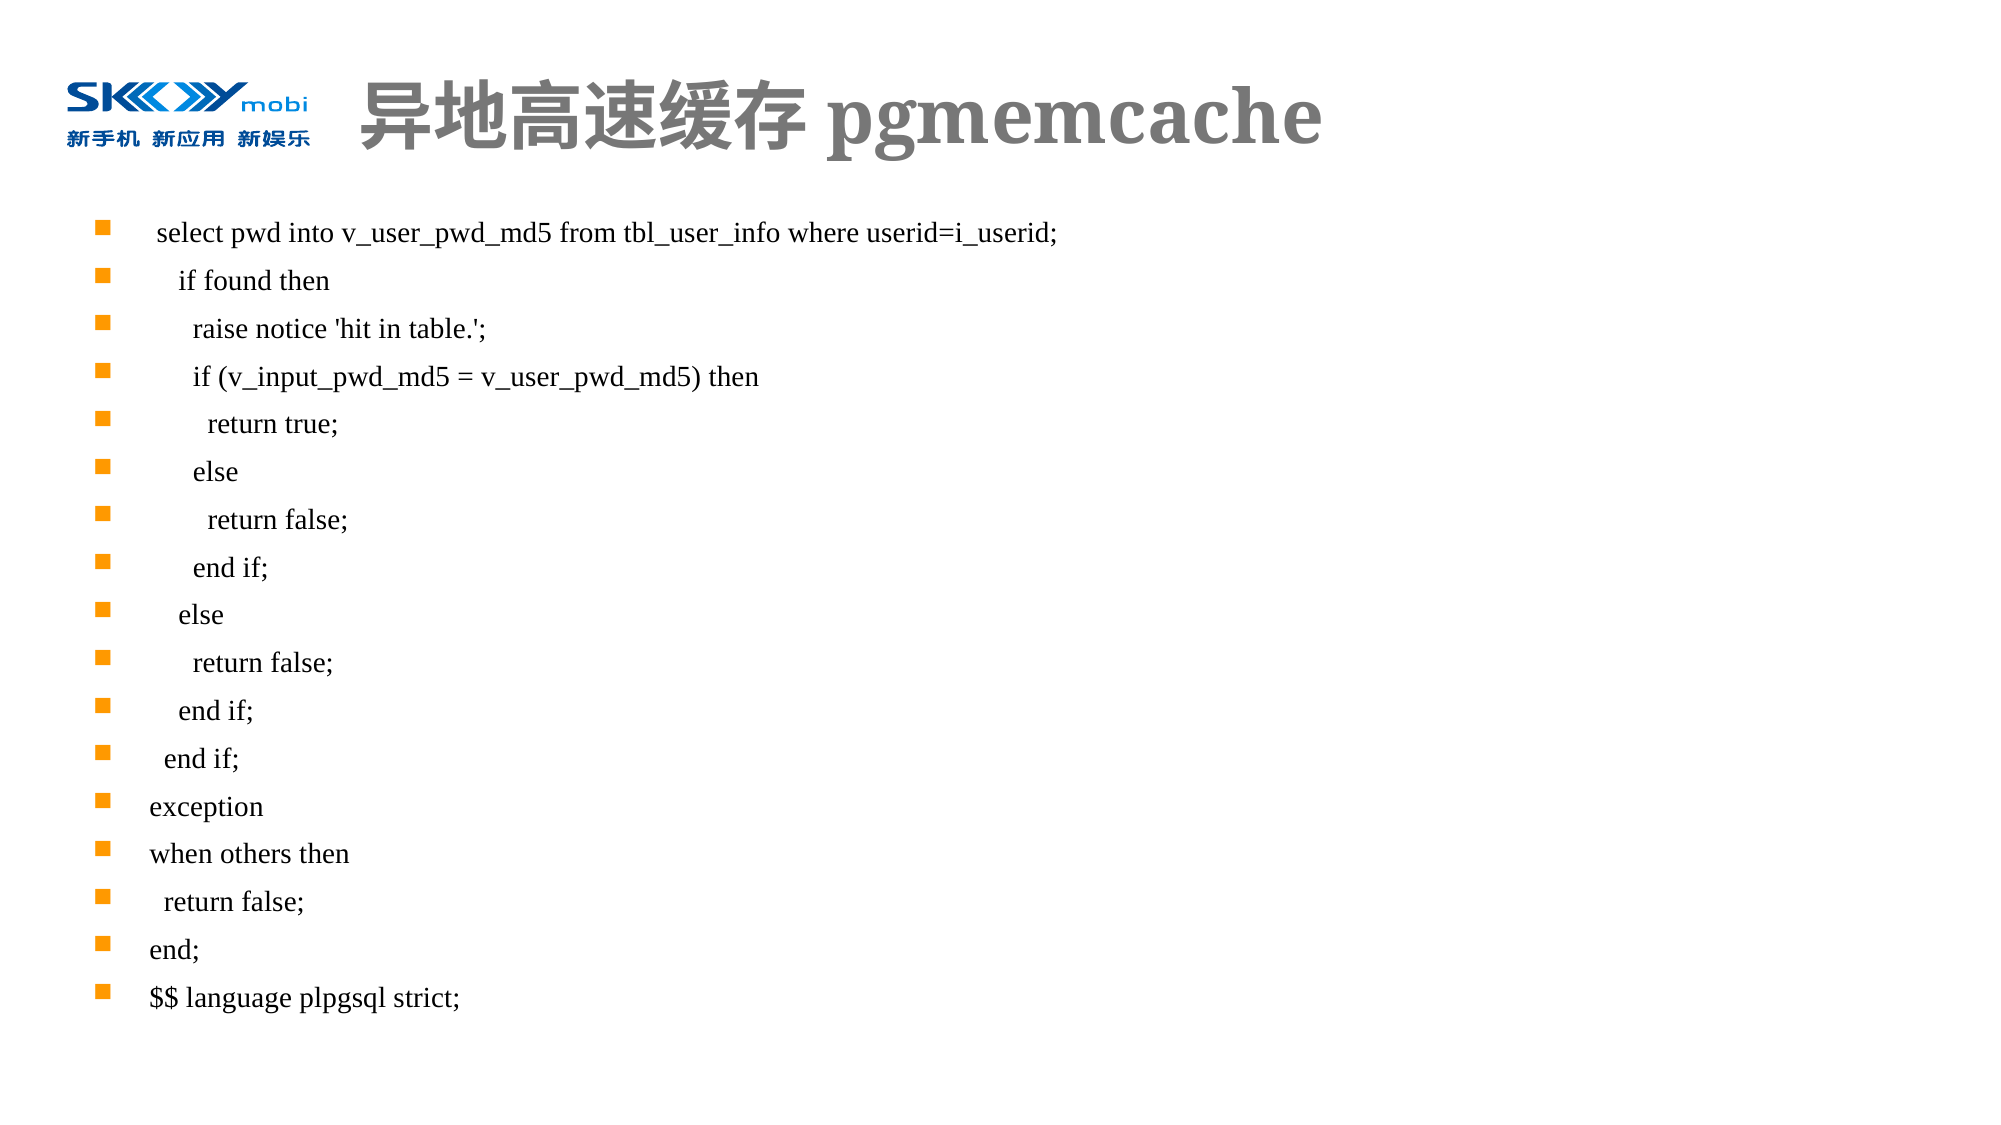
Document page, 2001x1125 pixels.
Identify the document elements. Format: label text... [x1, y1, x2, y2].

list select pwd into v_user_pwd_md5 from tbl_user_info where userid=i_userid; if found then raise notice 'hit in table.'; if (v_input_pwd_md5 = v_user_pwd_md5) then return true; else return false; end if; else return false; end if; end if; exception when others then return false; end; $$ language plpgsql strict; [77, 198, 1901, 1020]
title 异地高速缓存pgmemcache [343, 60, 1901, 167]
